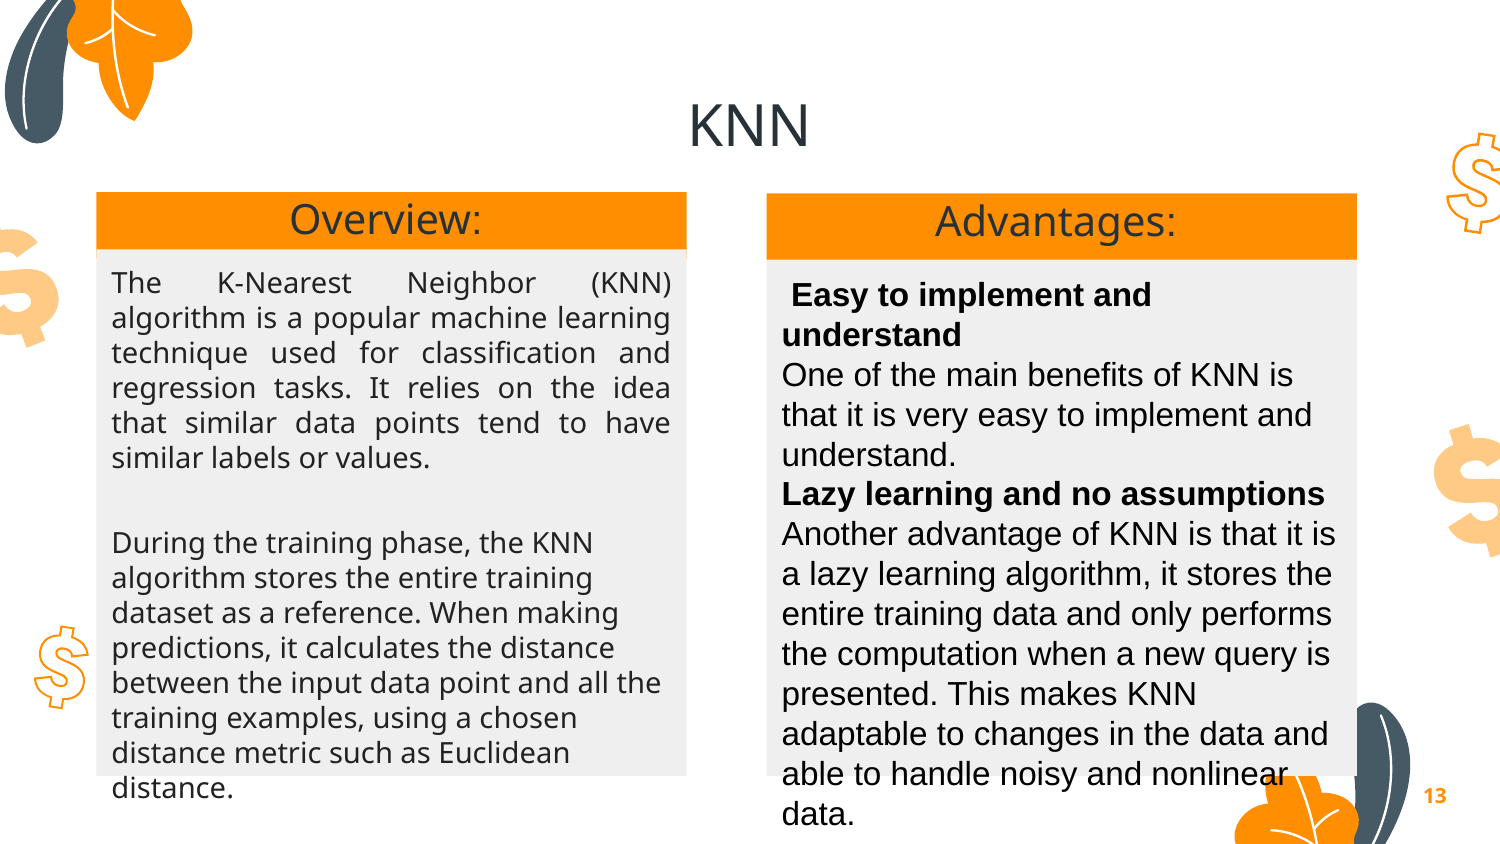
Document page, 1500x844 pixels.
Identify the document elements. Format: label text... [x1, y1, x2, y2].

text_box Advantages: [766, 193, 1357, 260]
text_box Overview: [96, 192, 687, 249]
text_box The K-Nearest Neighbor (KNN) algorithm is a popular machine learning technique used for classification and regression tasks. It relies on the idea that similar data points tend to have similar labels or values. During the training phase, the KNN algorithm stores the entire training dataset as a reference. When making predictions, it calculates the distance between the input data point and all the training examples, using a chosen distance metric such as Euclidean distance. [96, 249, 687, 776]
text_box Easy to implement and understand One of the main benefits of KNN is that it is very easy to implement and understand. Lazy learning and no assumptions Another advantage of KNN is that it is a lazy learning algorithm, it stores the entire training data and only performs the computation when a new query is presented. This makes KNN adaptable to changes in the data and able to handle noisy and nonlinear data. [766, 260, 1357, 776]
title KNN [118, 72, 1382, 167]
slide_number ‹#› [1389, 764, 1480, 830]
